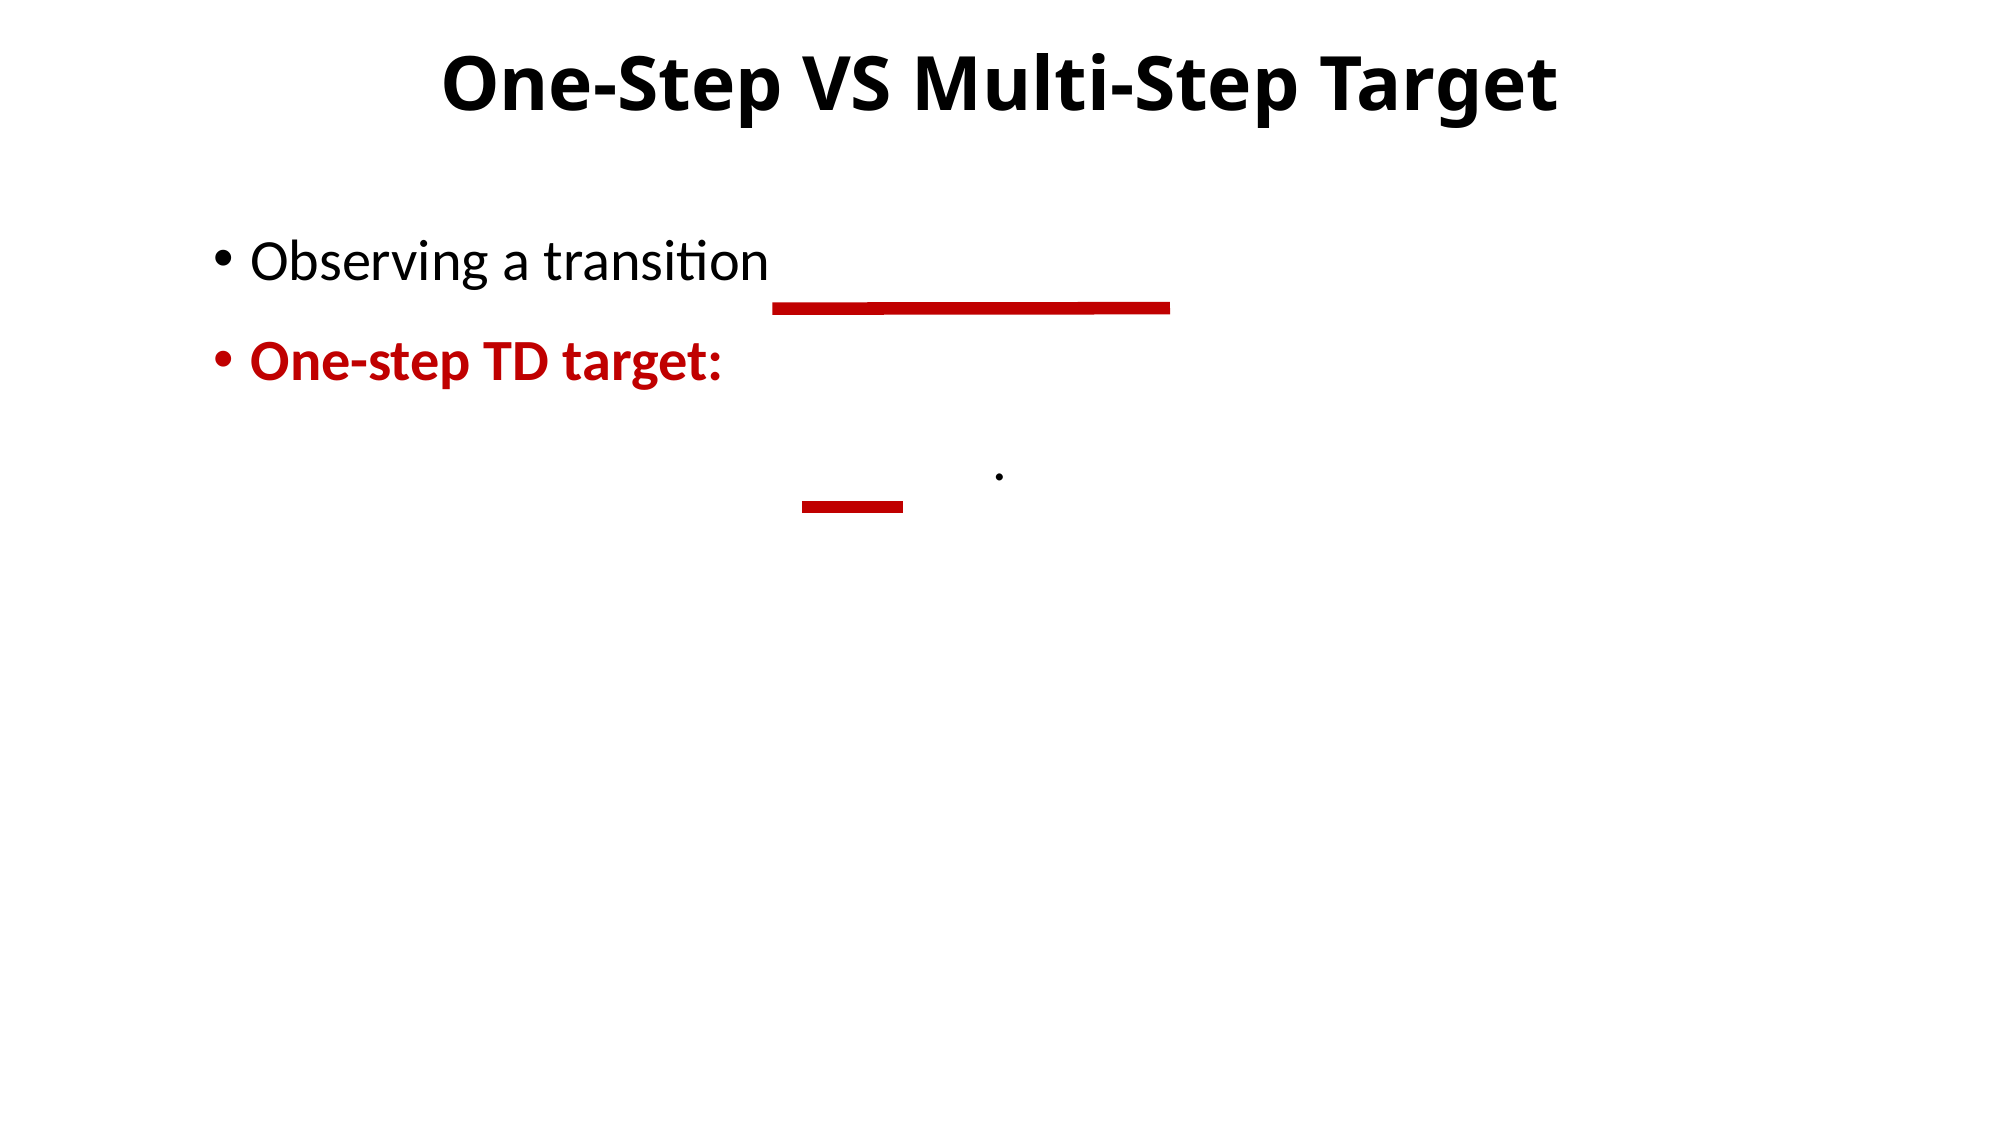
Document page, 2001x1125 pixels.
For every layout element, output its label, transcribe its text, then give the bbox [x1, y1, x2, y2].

title One-Step VS Multi-Step Target [0, 1, 2000, 172]
